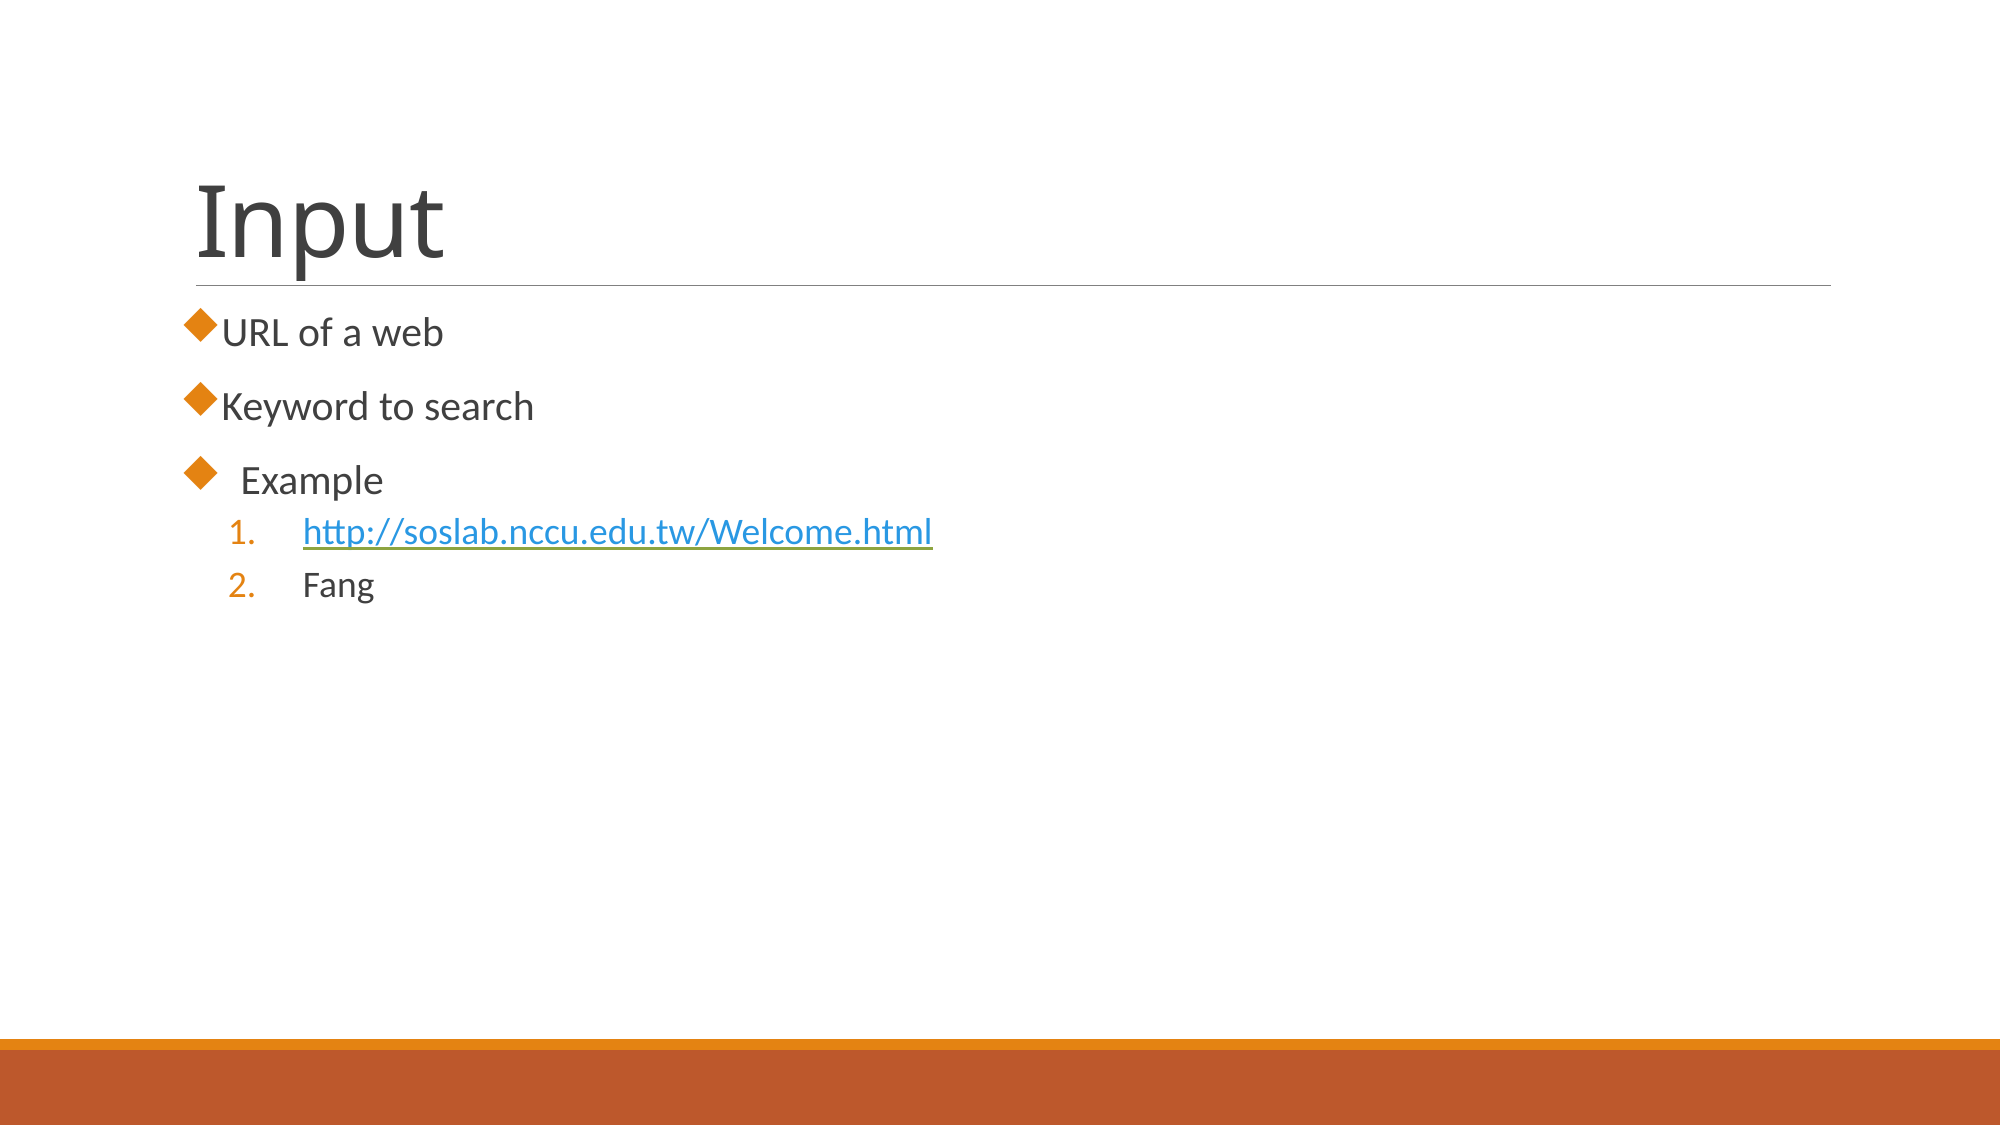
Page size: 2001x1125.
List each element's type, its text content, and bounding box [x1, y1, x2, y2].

title Input [180, 47, 1830, 285]
list URL of a web Keyword to search Example http://soslab.nccu.edu.tw/Welcome.html Fang [180, 302, 1830, 963]
